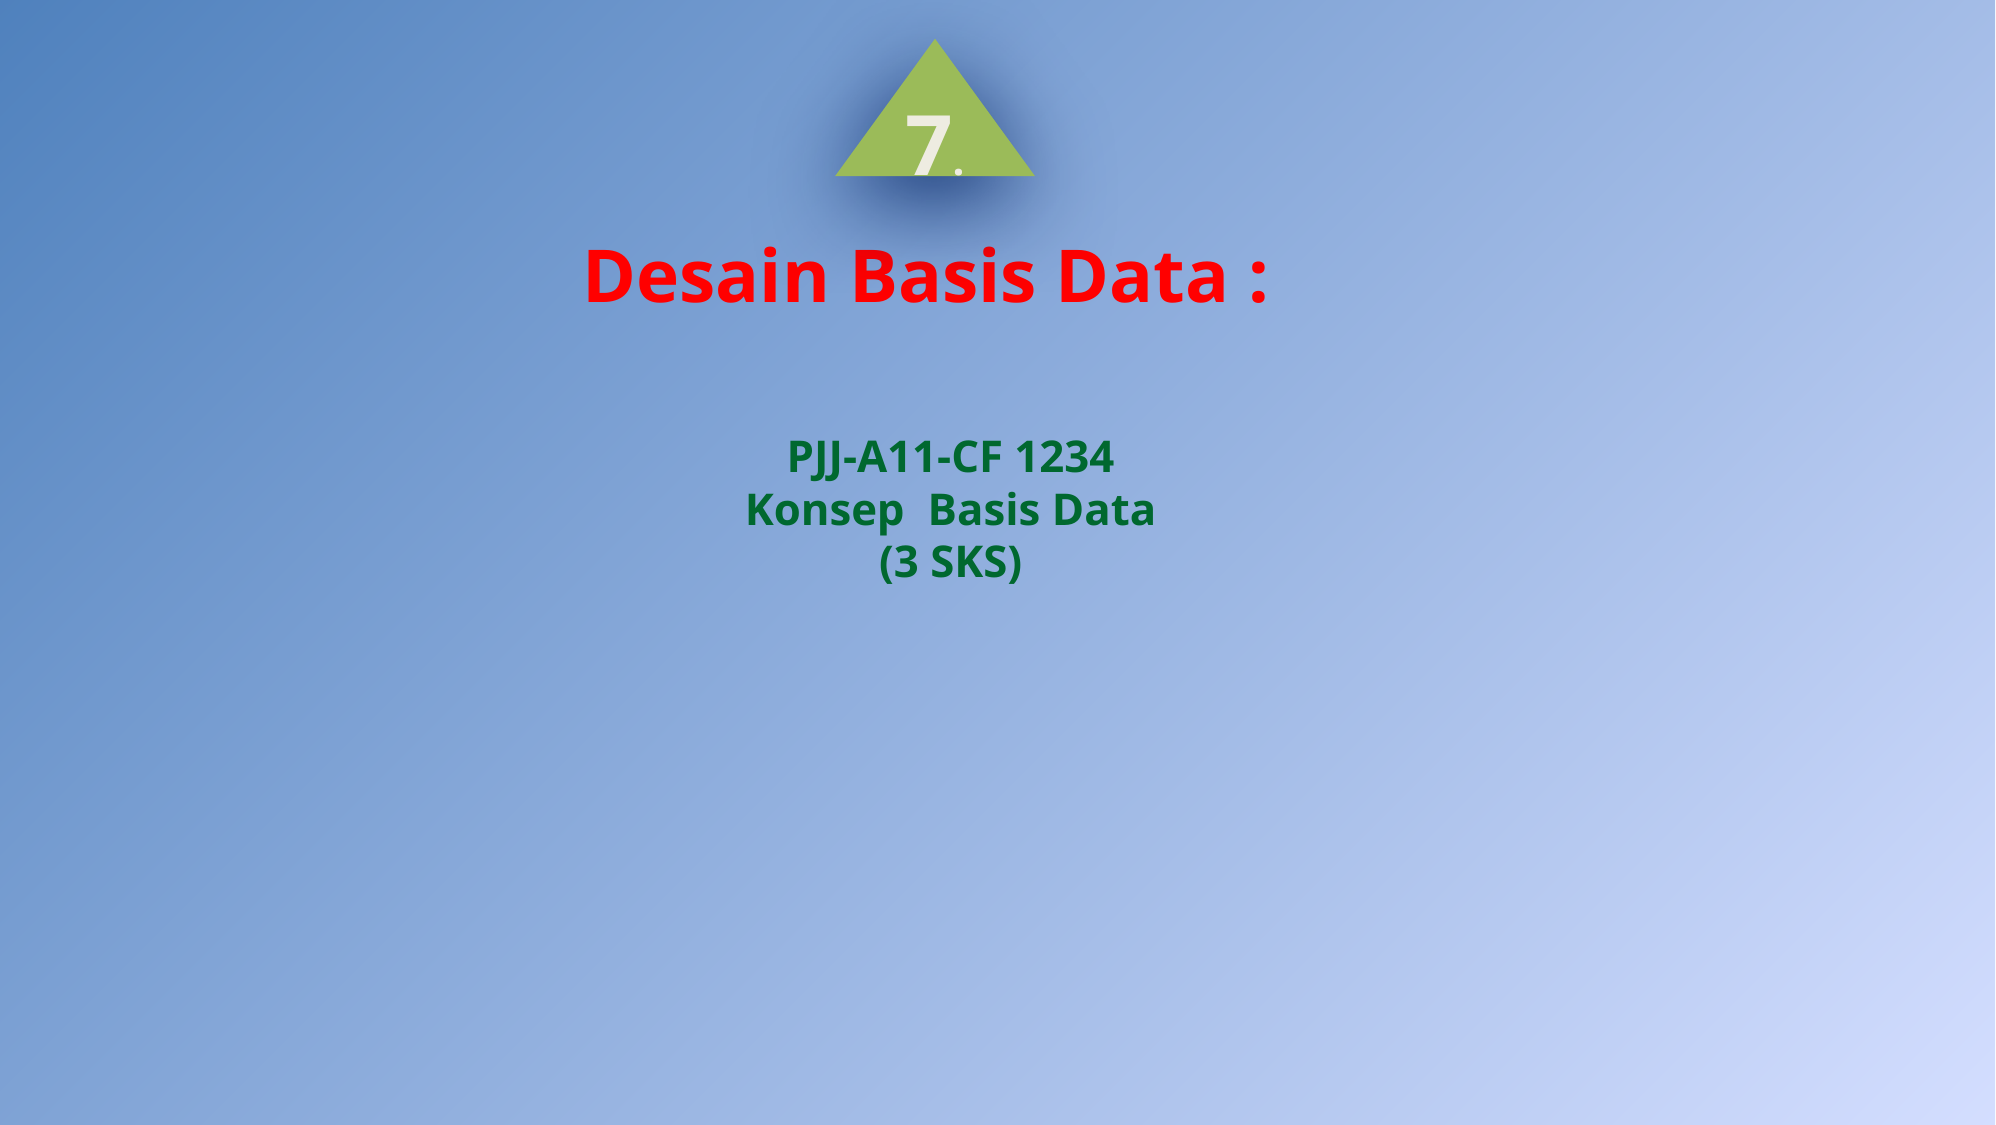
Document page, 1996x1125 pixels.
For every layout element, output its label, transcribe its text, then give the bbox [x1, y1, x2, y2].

text_box 7. [833, 36, 1037, 179]
text_box Desain Basis Data : [160, 217, 1711, 330]
text_box PJJ-A11-CF 1234 Konsep Basis Data (3 SKS) [488, 421, 1414, 594]
